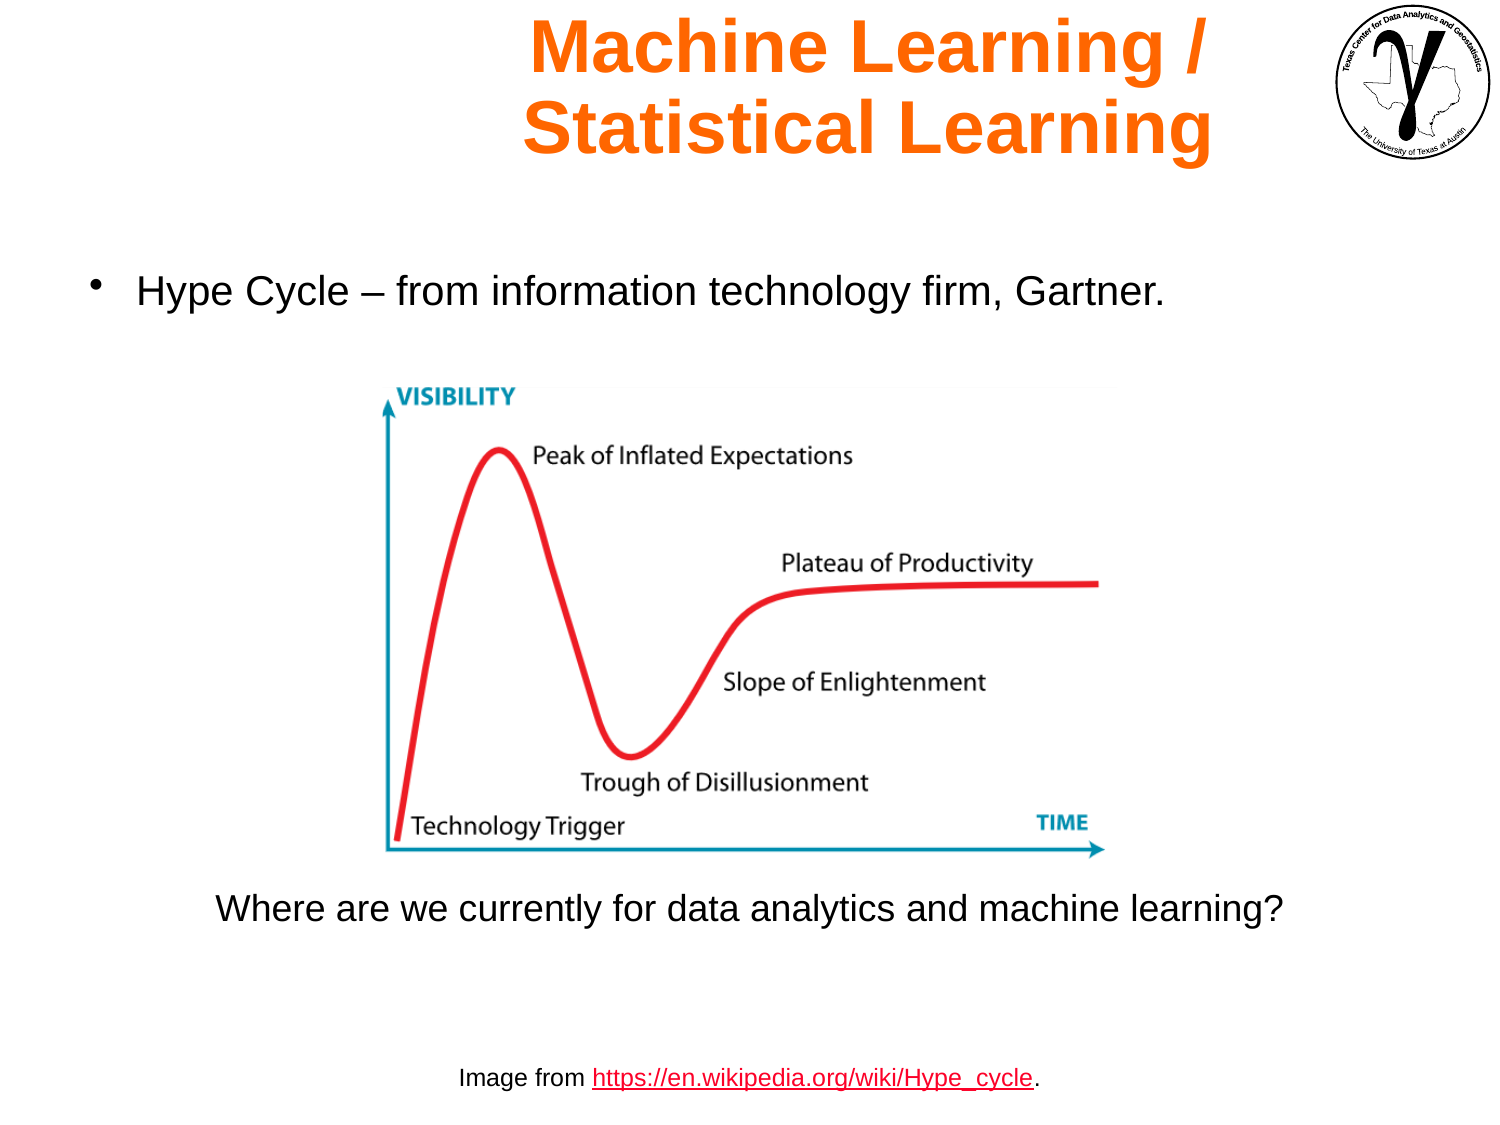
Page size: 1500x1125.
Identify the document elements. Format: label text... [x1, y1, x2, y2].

title Machine Learning / Statistical Learning [368, 0, 1369, 188]
text_box Image from https://en.wikipedia.org/wiki/Hype_cycle. [443, 1054, 1057, 1100]
text_box Hype Cycle – from information technology firm, Gartner. [74, 262, 1350, 938]
text_box Where are we currently for data analytics and machine learning? [200, 876, 1300, 937]
picture [382, 387, 1118, 863]
